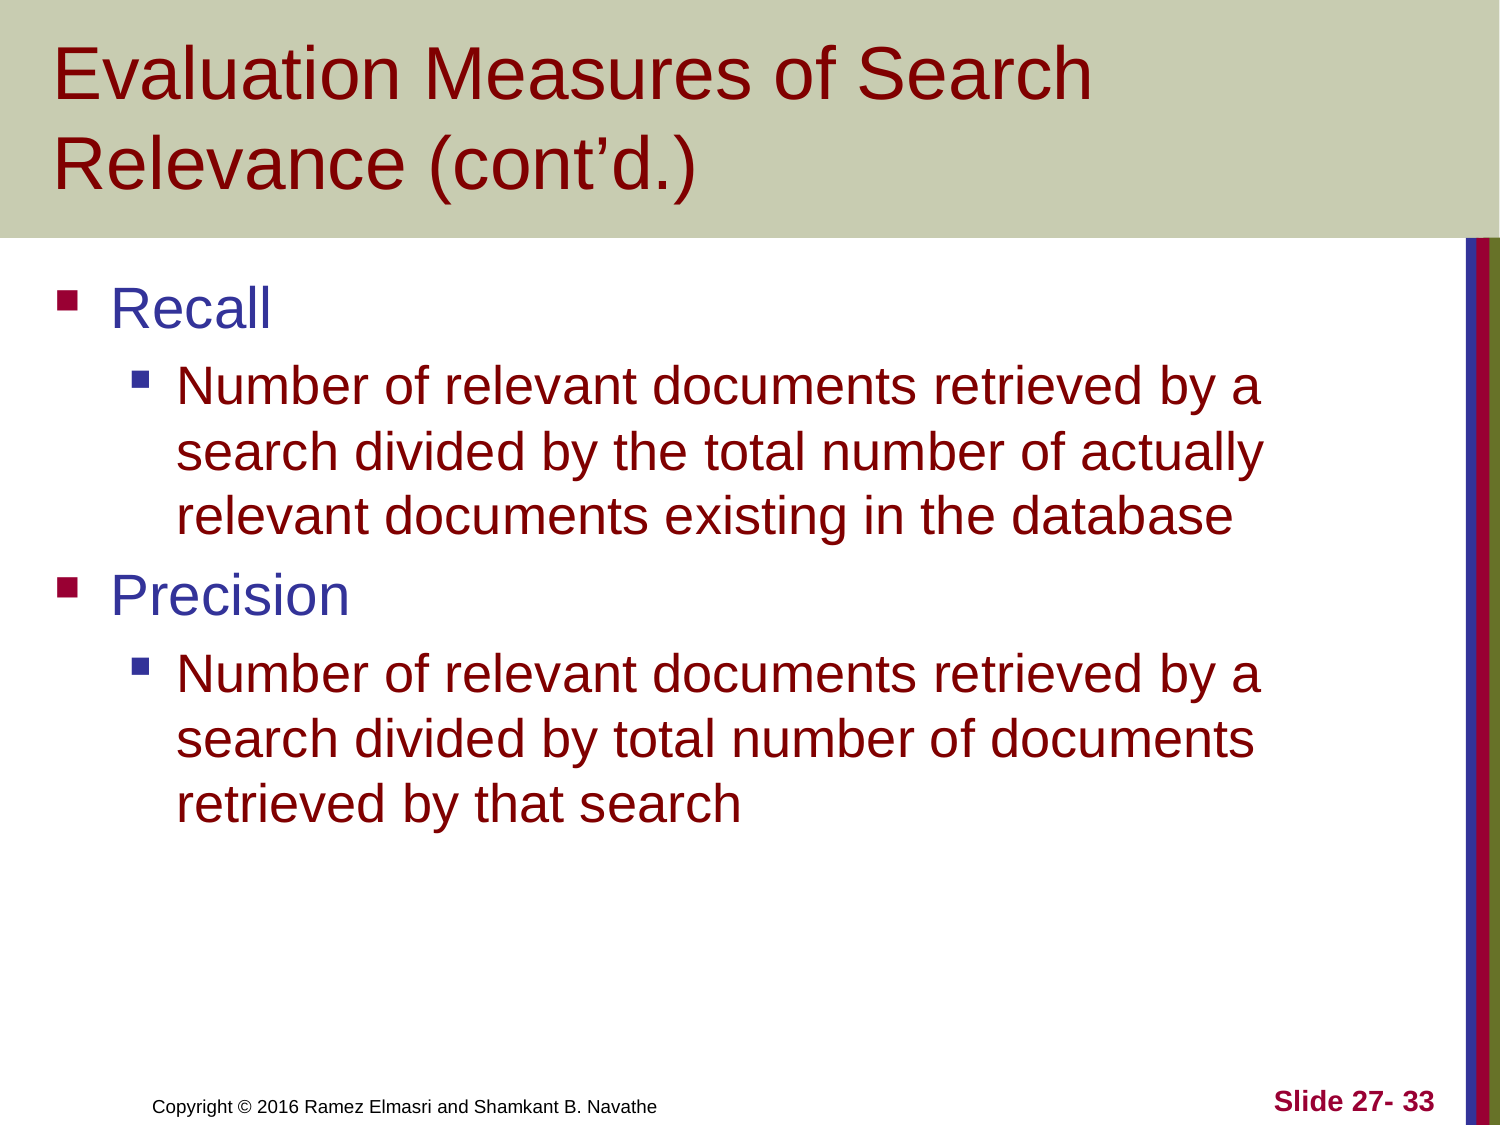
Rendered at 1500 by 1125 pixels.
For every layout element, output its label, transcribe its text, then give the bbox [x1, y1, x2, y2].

list Recall Number of relevant documents retrieved by a search divided by the total number of actually relevant documents existing in the database Precision Number of relevant documents retrieved by a search divided by total number of documents retrieved by that search [39, 262, 1400, 1013]
slide_number Slide 27- 33 [1137, 1049, 1451, 1125]
title Evaluation Measures of Search Relevance (cont’d.) [37, 49, 1317, 213]
